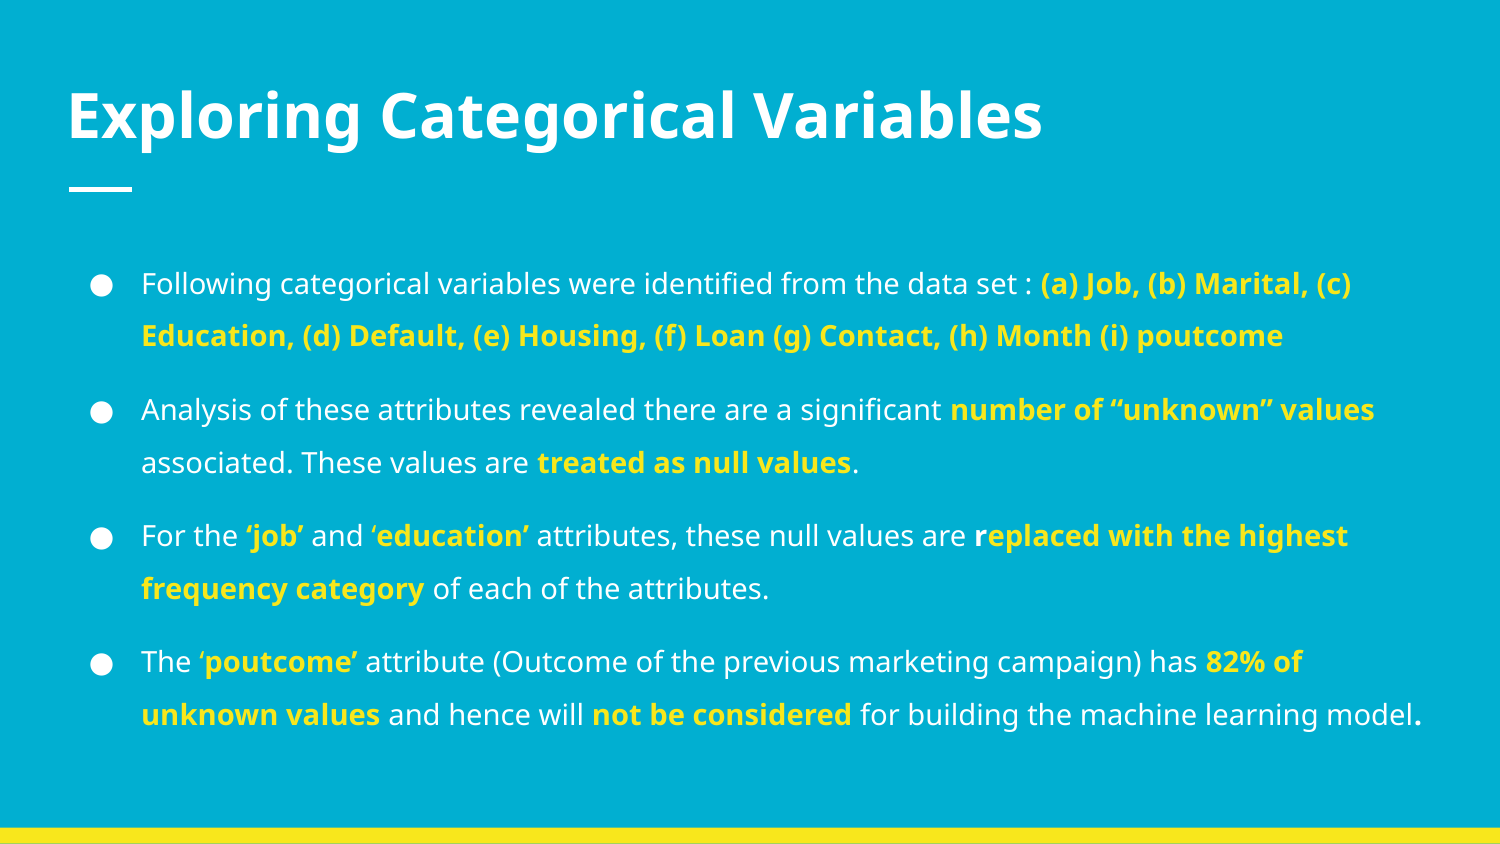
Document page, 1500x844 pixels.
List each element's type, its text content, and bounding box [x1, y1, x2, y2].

title Exploring Categorical Variables [51, 61, 1449, 167]
list Following categorical variables were identified from the data set : (a) Job, (b) Marital, (c) Education, (d) Default, (e) Housing, (f) Loan (g) Contact, (h) Month (i) poutcome Analysis of these attributes revealed there are a significant number of “unknown” values associated. These values are treated as null values. For the ‘job’ and ‘education’ attributes, these null values are replaced with the highest frequency category of each of the attributes. The ‘poutcome’ attribute (Outcome of the previous marketing campaign) has 82% of unknown values and hence will not be considered for building the machine learning model. [51, 232, 1449, 819]
